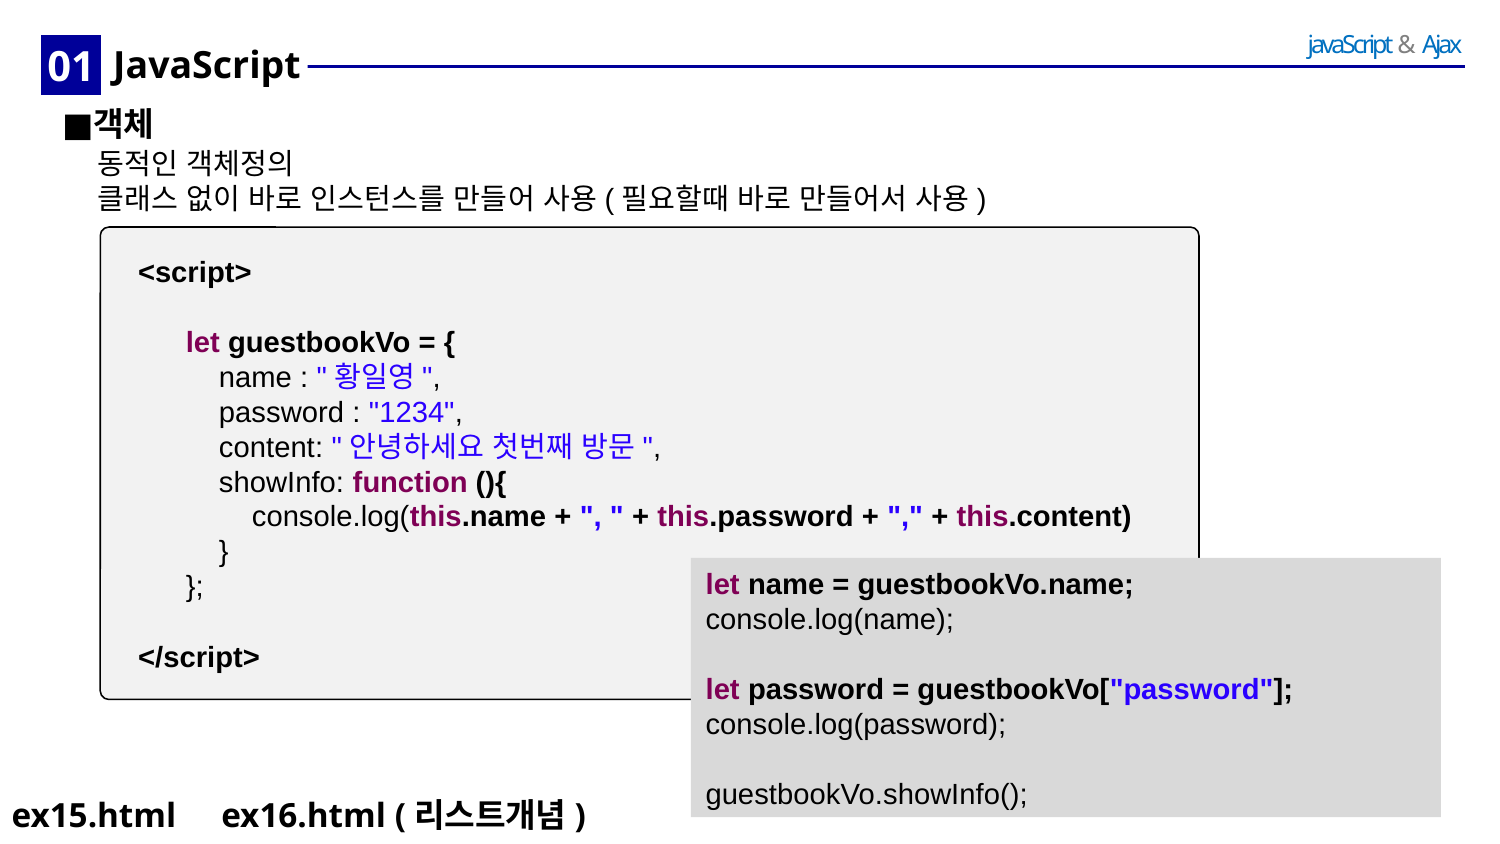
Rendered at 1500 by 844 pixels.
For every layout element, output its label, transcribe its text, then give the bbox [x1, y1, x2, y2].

text_box let name = guestbookVo.name; console.log(name); let password = guestbookVo["password"]; console.log(password); guestbookVo.showInfo(); [690, 557, 1441, 818]
list 객체 [47, 96, 1465, 156]
list 01 [41, 35, 101, 95]
text_box let guestbookVo = { name : "황일영", password : "1234", content: "안녕하세요 첫번째 방문", showInfo: function (){ console.log(this.name + ", " + this.password + "," + this.content) } }; [171, 315, 1199, 610]
text_box <script> </script> [100, 227, 1199, 700]
title JavaScript [101, 35, 308, 95]
text_box ex16.html (리스트개념) [206, 786, 601, 841]
text_box 동적인 객체정의 클래스 없이 바로 인스턴스를 만들어 사용(필요할때 바로 만들어서 사용) [82, 138, 1117, 223]
text_box ex15.html [0, 786, 192, 841]
